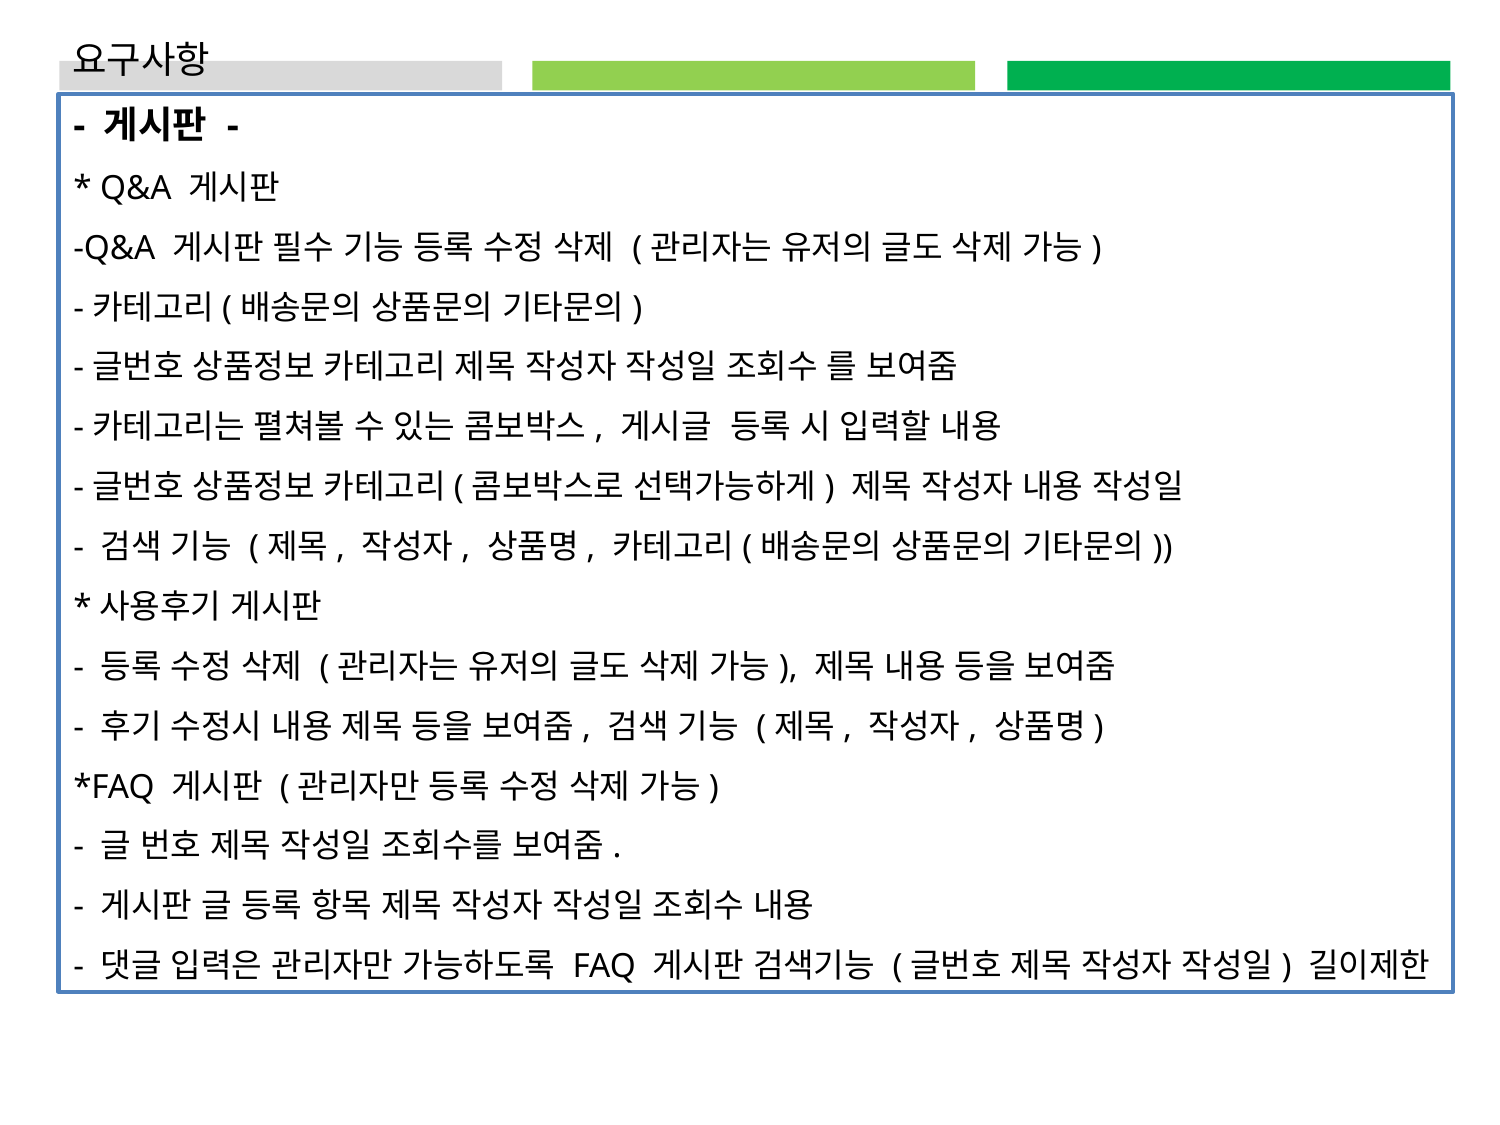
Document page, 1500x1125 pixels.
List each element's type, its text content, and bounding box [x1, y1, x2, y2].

text_box [1005, 59, 1452, 92]
text_box [530, 59, 977, 92]
text_box - 게시판 - * Q&A 게시판 -Q&A 게시판 필수 기능 등록 수정 삭제 (관리자는 유저의 글도 삭제 가능) -카테고리(배송문의 상품문의 기타문의) -글번호 상품정보 카테고리 제목 작성자 작성일 조회수 를 보여줌 -카테고리는 펼쳐볼 수 있는 콤보박스, 게시글 등록 시 입력할 내용 -글번호 상품정보 카테고리(콤보박스로 선택가능하게) 제목 작성자 내용 작성일 - 검색 기능 (제목, 작성자, 상품명, 카테고리(배송문의 상품문의 기타문의)) *사용후기 게시판 - 등록 수정 삭제 (관리자는 유저의 글도 삭제 가능), 제목 내용 등을 보여줌 - 후기 수정시 내용 제목 등을 보여줌, 검색 기능 (제목, 작성자, 상품명) *FAQ 게시판 (관리자만 등록 수정 삭제 가능) - 글 번호 제목 작성일 조회수를 보여줌. - 게시판 글 등록 항목 제목 작성자 작성일 조회수 내용 - 댓글 입력은 관리자만 가능하도록 FAQ 게시판 검색기능 (글번호 제목 작성자 작성일) 길이제한 [56, 92, 1455, 994]
text_box 요구사항 [57, 28, 507, 92]
